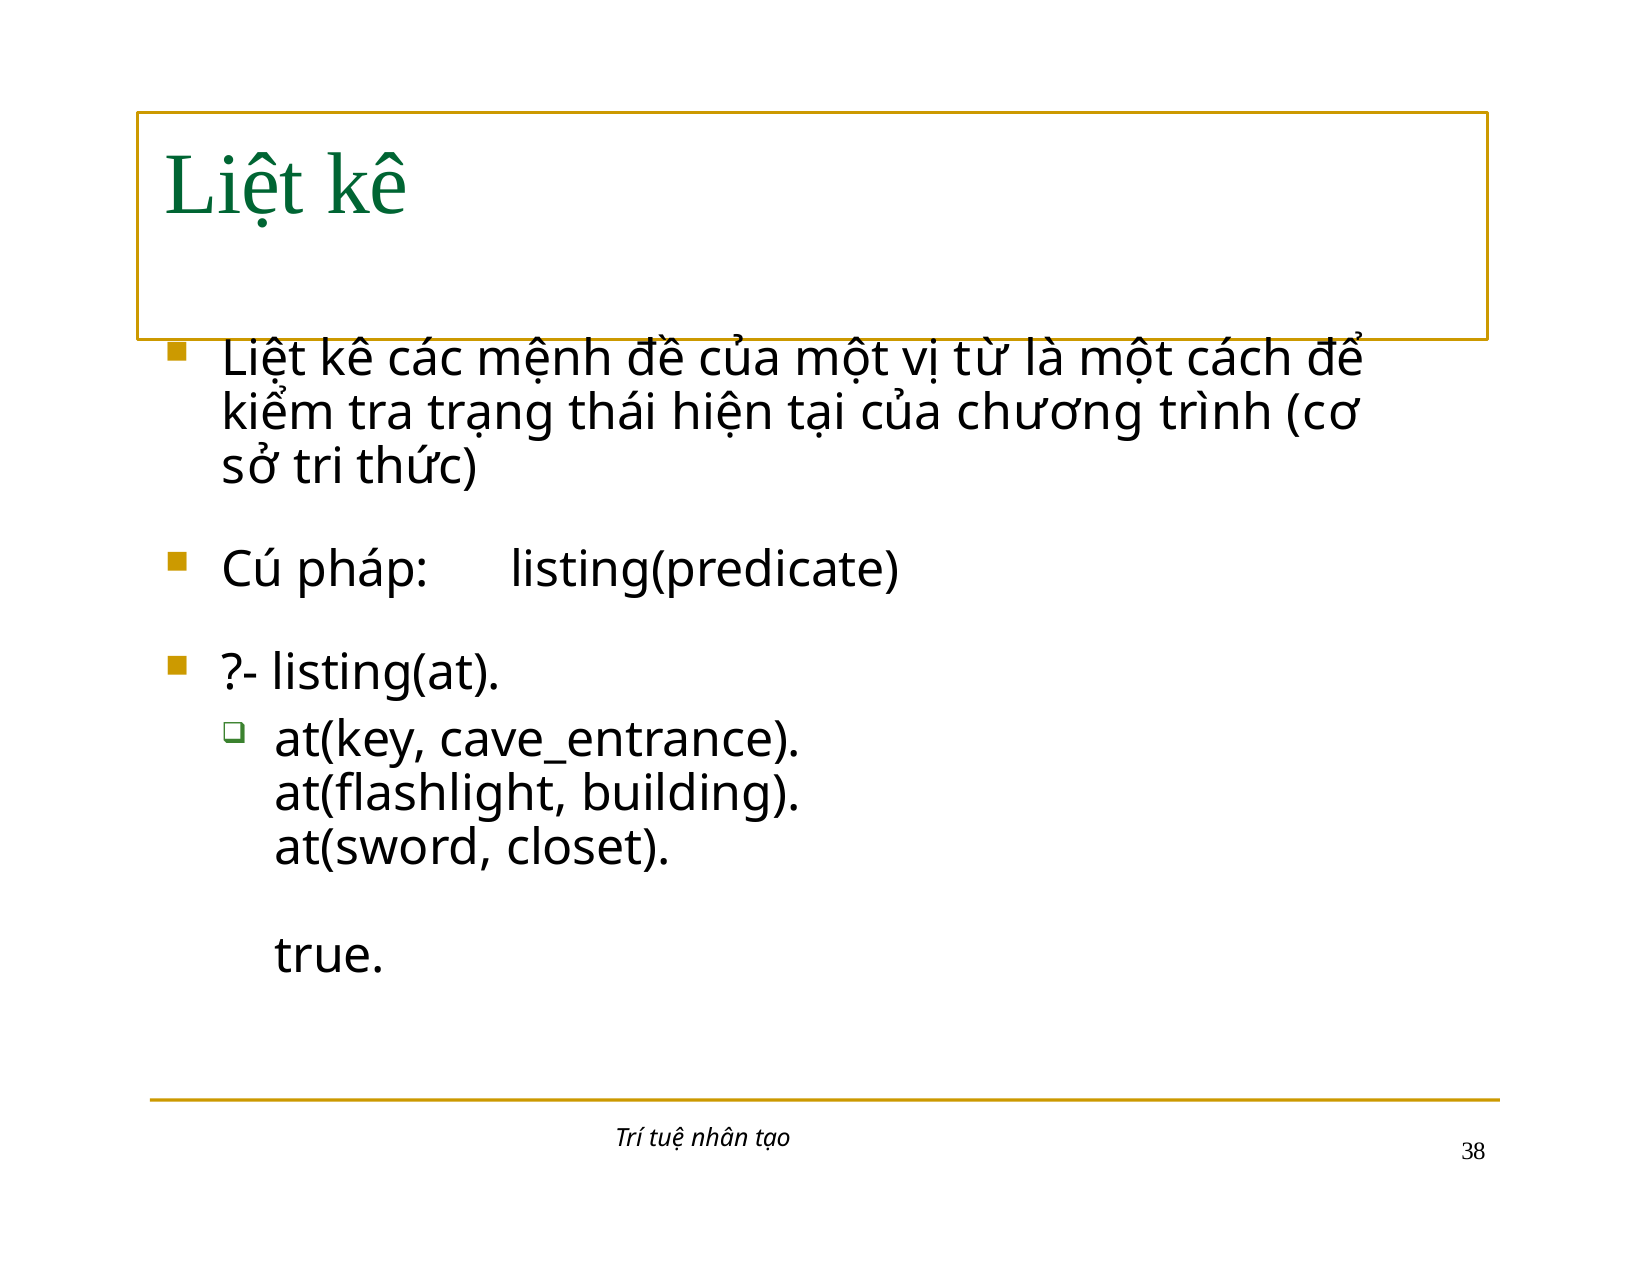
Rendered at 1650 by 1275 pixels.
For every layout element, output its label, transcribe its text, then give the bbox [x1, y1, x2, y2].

text_box [149, 1098, 1500, 1102]
text_box Liệt kê các mệnh đề của một vị từ là một cách để kiểm tra trạng thái hiện tại của chương trình (cơ sở tri thức) Cú pháp: listing(predicate) ?- listing(at). at(key, cave_entrance). at(flashlight, building). at(sword, closet). true. [162, 322, 1412, 983]
footer Trí tuệ nhân tạo [612, 1118, 820, 1275]
slide_number 10 [1455, 1136, 1494, 1275]
title Liệt kê [137, 112, 1488, 340]
